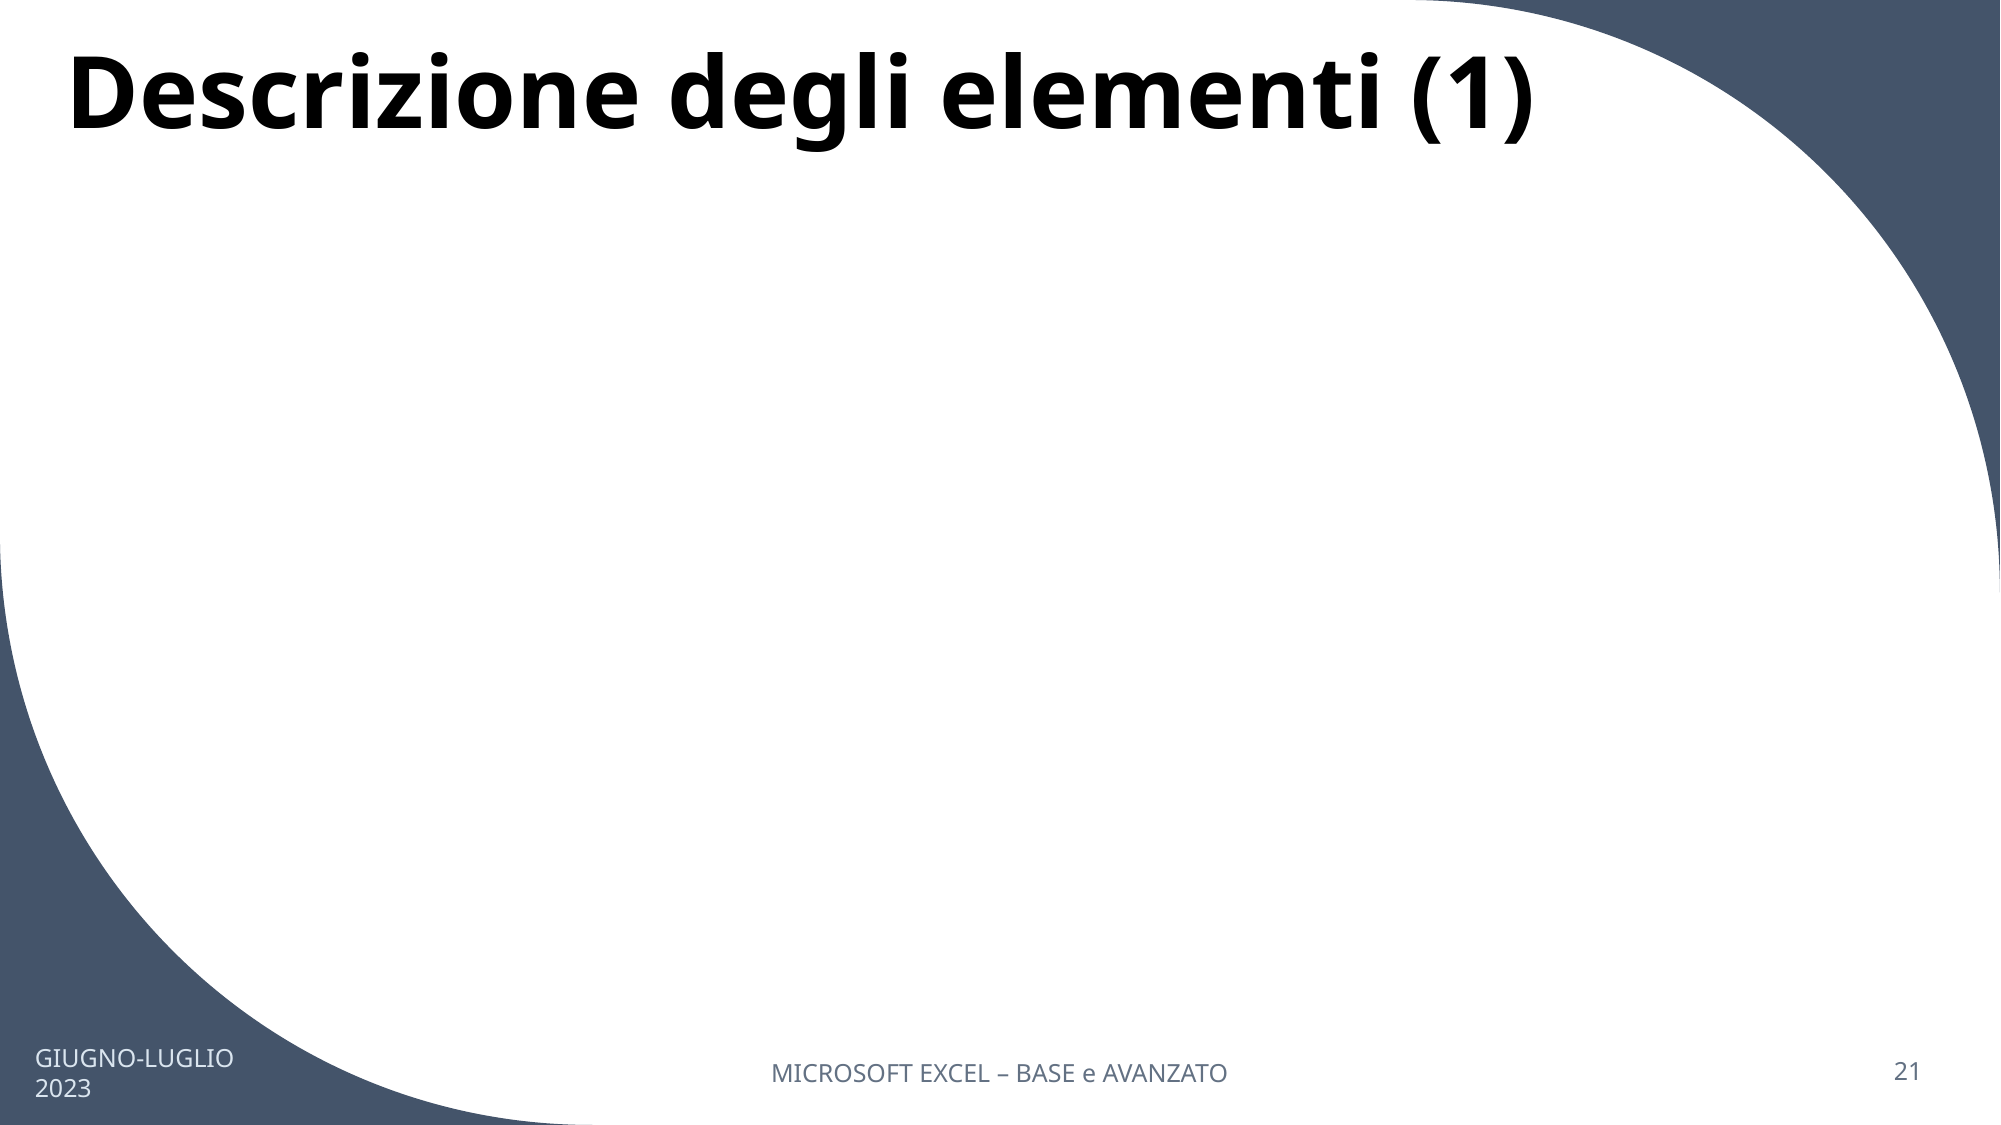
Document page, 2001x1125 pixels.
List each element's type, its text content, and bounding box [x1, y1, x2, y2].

slide_number GIUGNO-LUGLIO 2023 [19, 1042, 299, 1103]
slide_number 21 [1665, 1042, 1938, 1103]
title Descrizione degli elementi (1) [50, 0, 1722, 158]
footer MICROSOFT EXCEL – BASE e AVANZATO [662, 1042, 1338, 1103]
